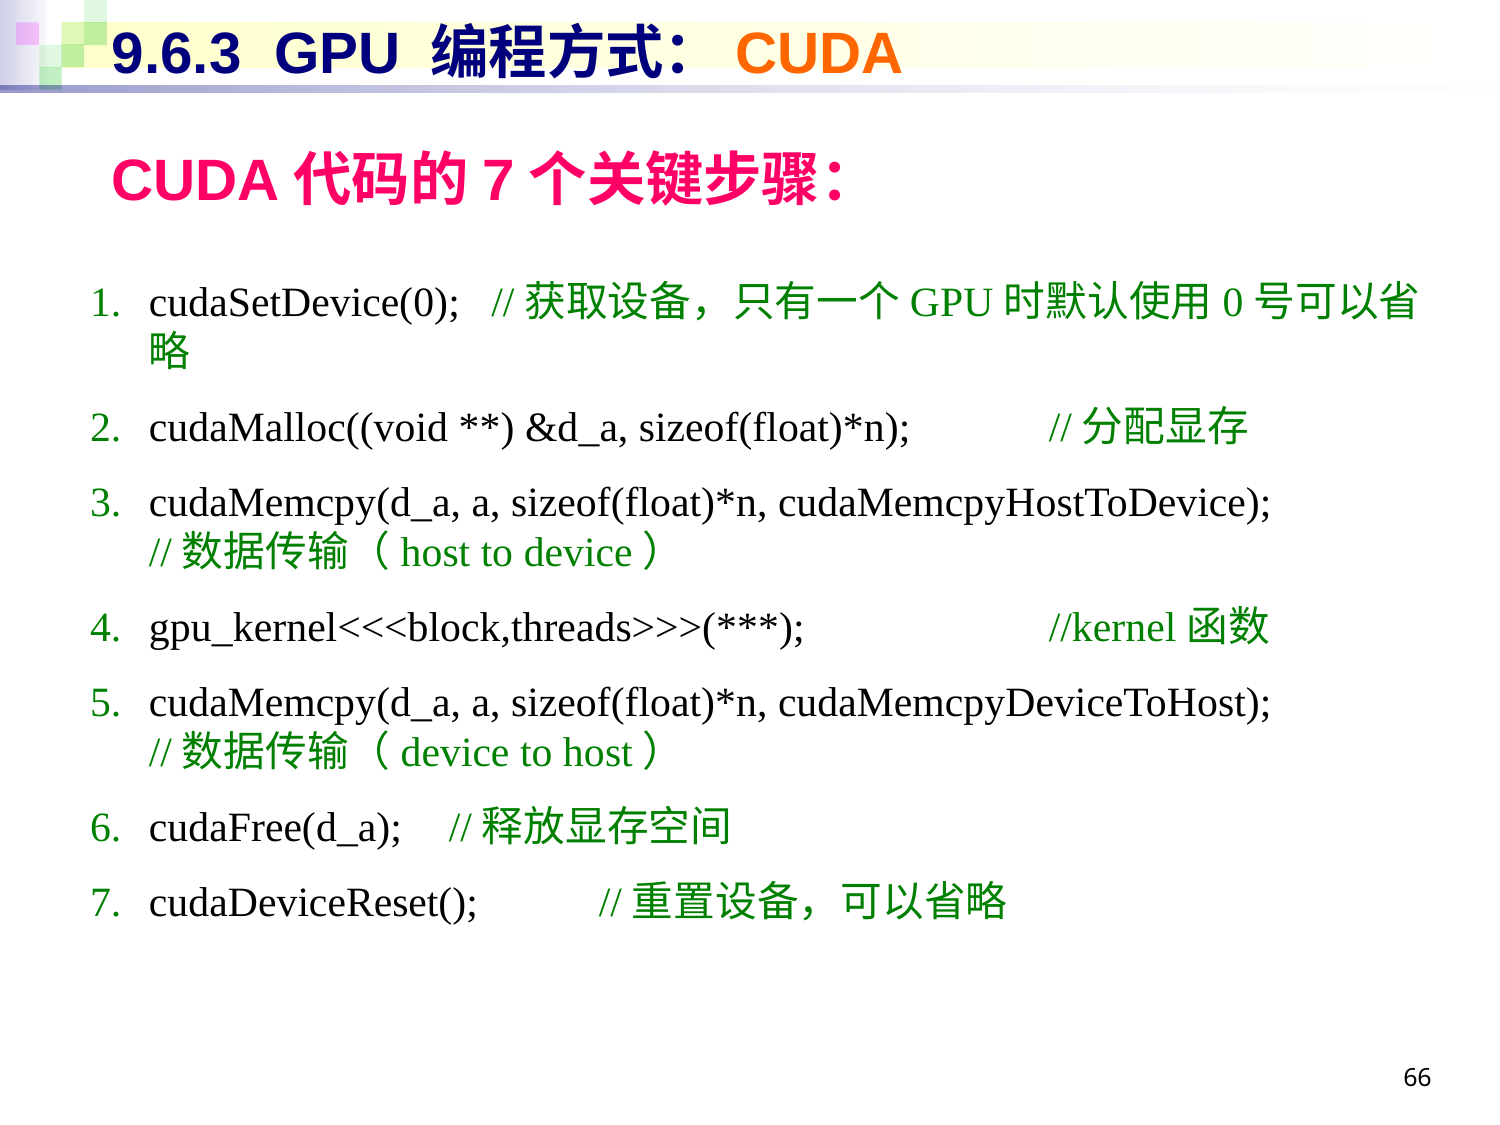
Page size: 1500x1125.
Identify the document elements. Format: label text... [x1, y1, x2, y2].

title 9.6.3 GPU 编程方式：CUDA [96, 6, 1448, 94]
text_box CUDA代码的7个关键步骤： [96, 133, 1447, 220]
list cudaSetDevice(0); //获取设备，只有一个GPU时默认使用0号可以省略 cudaMalloc((void **) &d_a, sizeof(float)*n); //分配显存 cudaMemcpy(d_a, a, sizeof(float)*n, cudaMemcpyHostToDevice); //数据传输（host to device） gpu_kernel<<<block,threads>>>(***); //kernel函数 cudaMemcpy(d_a, a, sizeof(float)*n, cudaMemcpyDeviceToHost); //数据传输（device to host） cudaFree(d_a); //释放显存空间 cudaDeviceReset(); //重置设备，可以省略 [74, 266, 1471, 941]
slide_number 66 [1074, 1024, 1448, 1103]
